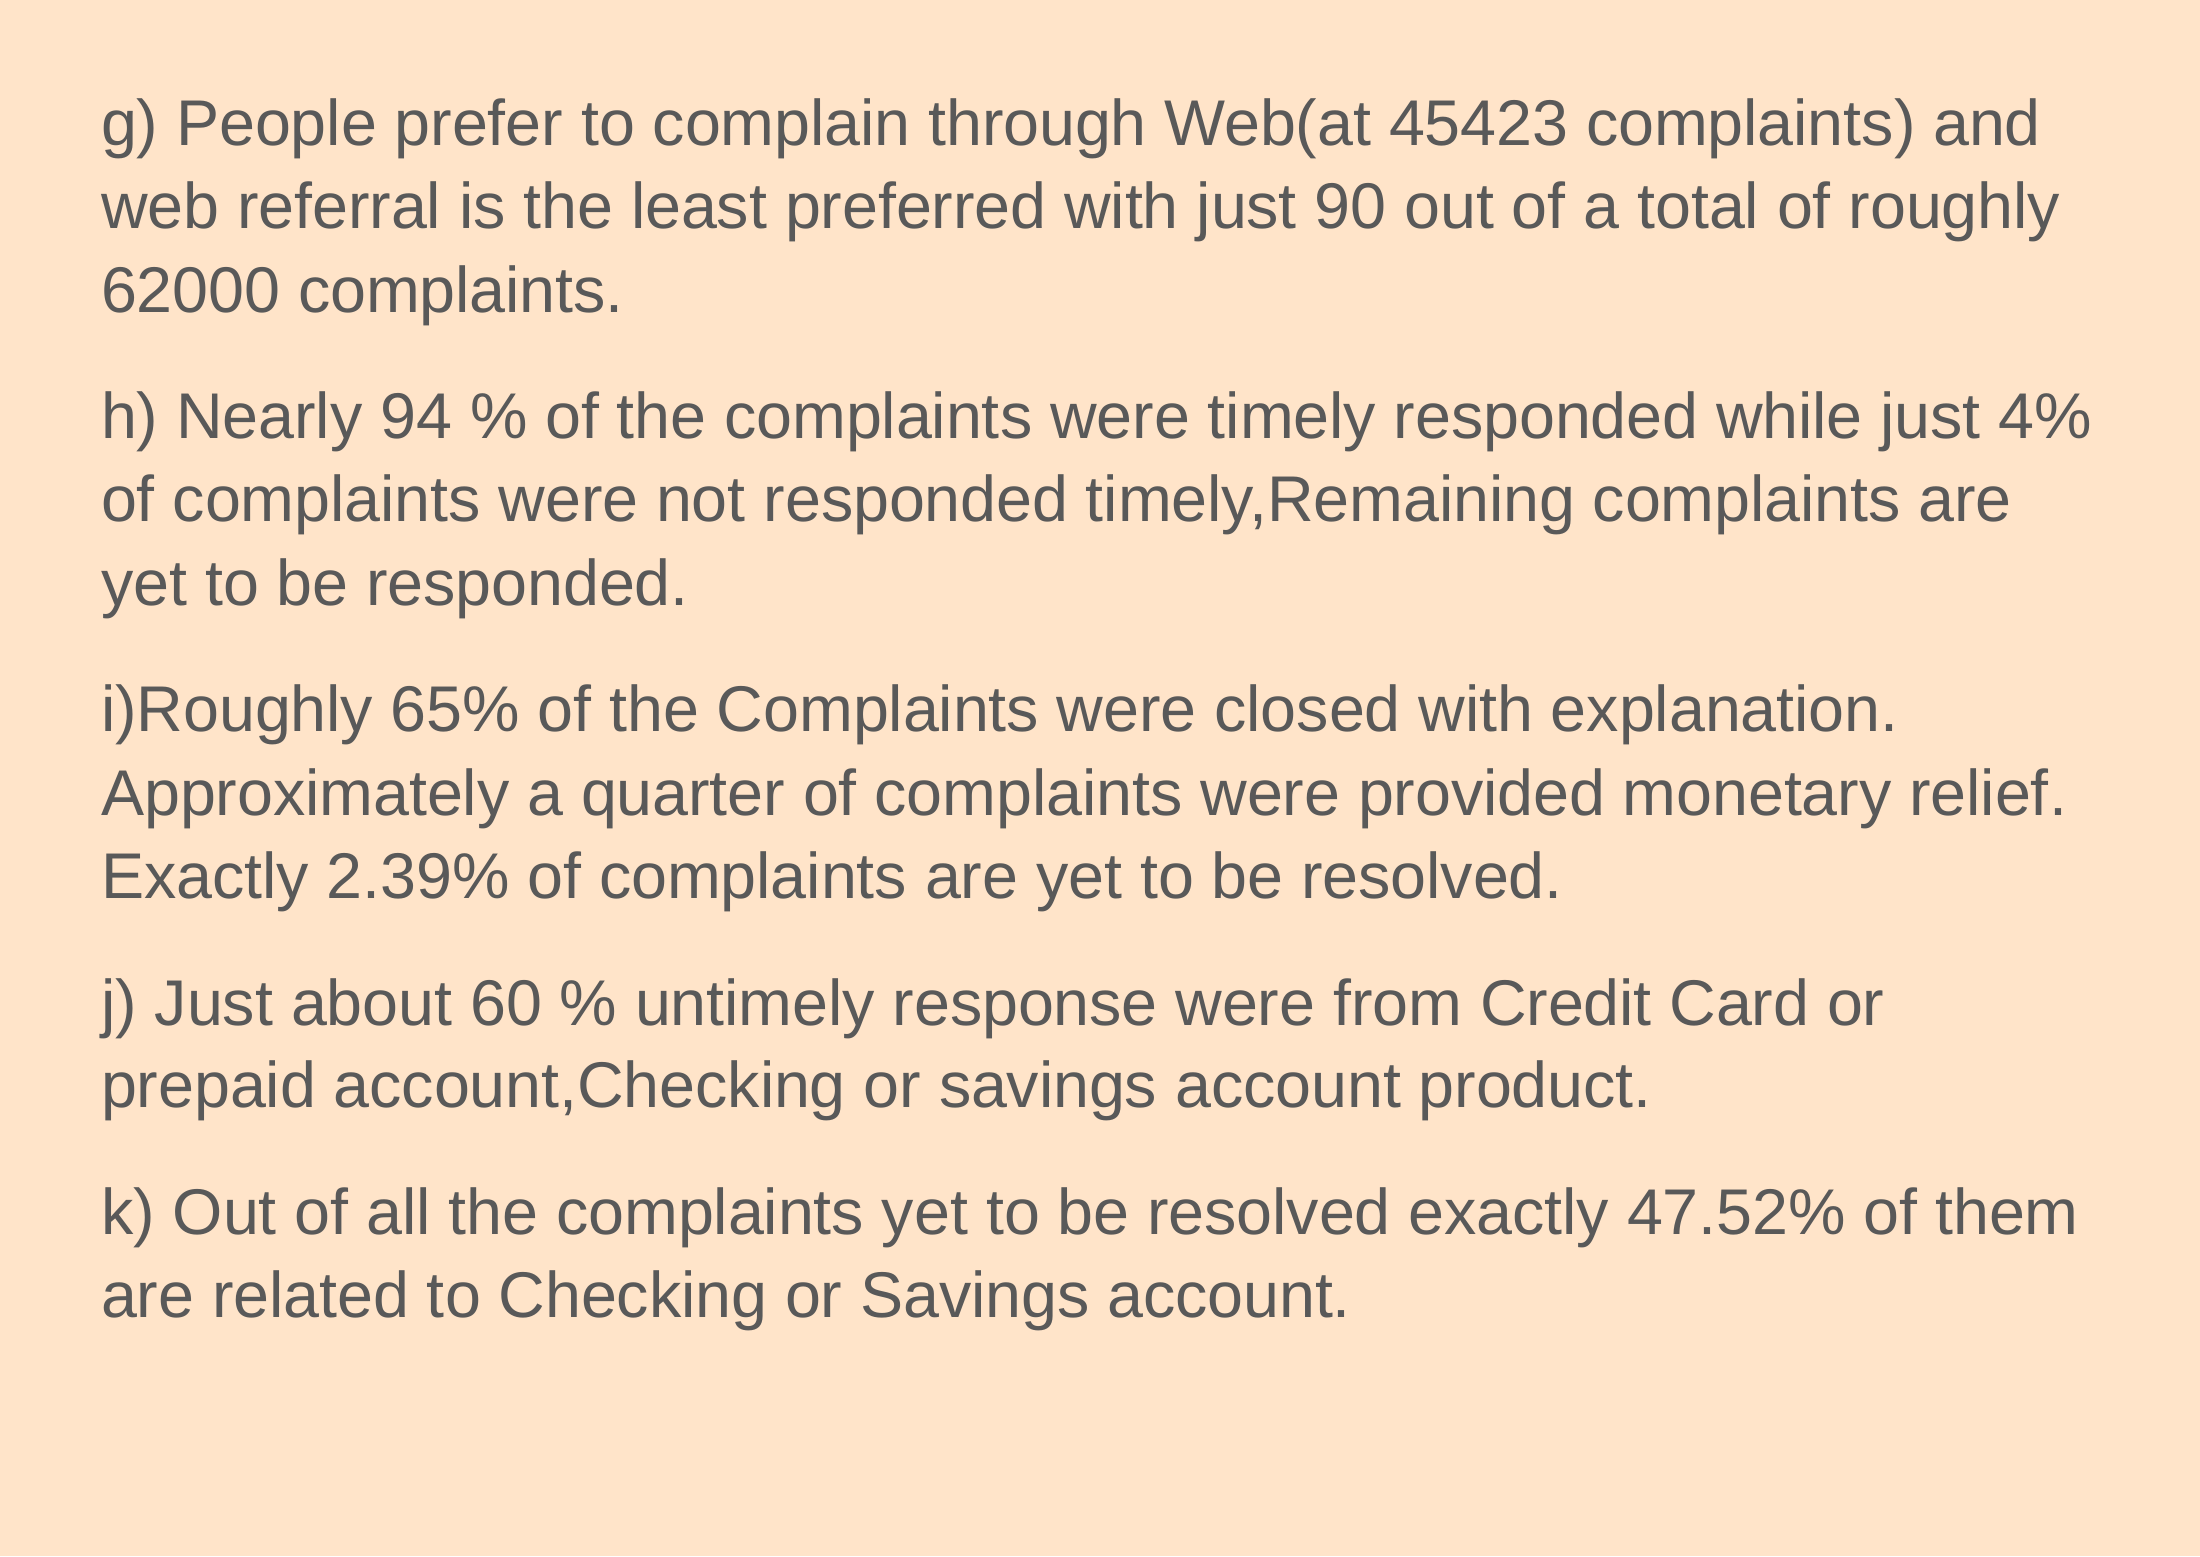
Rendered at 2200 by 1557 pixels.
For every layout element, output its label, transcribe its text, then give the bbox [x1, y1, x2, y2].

list g) People prefer to complain through Web(at 45423 complaints) and web referral is the least preferred with just 90 out of a total of roughly 62000 complaints. h) Nearly 94 % of the complaints were timely responded while just 4% of complaints were not responded timely,Remaining complaints are yet to be responded. i)Roughly 65% of the Complaints were closed with explanation. Approximately a quarter of complaints were provided monetary relief. Exactly 2.39% of complaints are yet to be resolved. j) Just about 60 % untimely response were from Credit Card or prepaid account,Checking or savings account product. k) Out of all the complaints yet to be resolved exactly 47.52% of them are related to Checking or Savings account. [75, 50, 2125, 1503]
